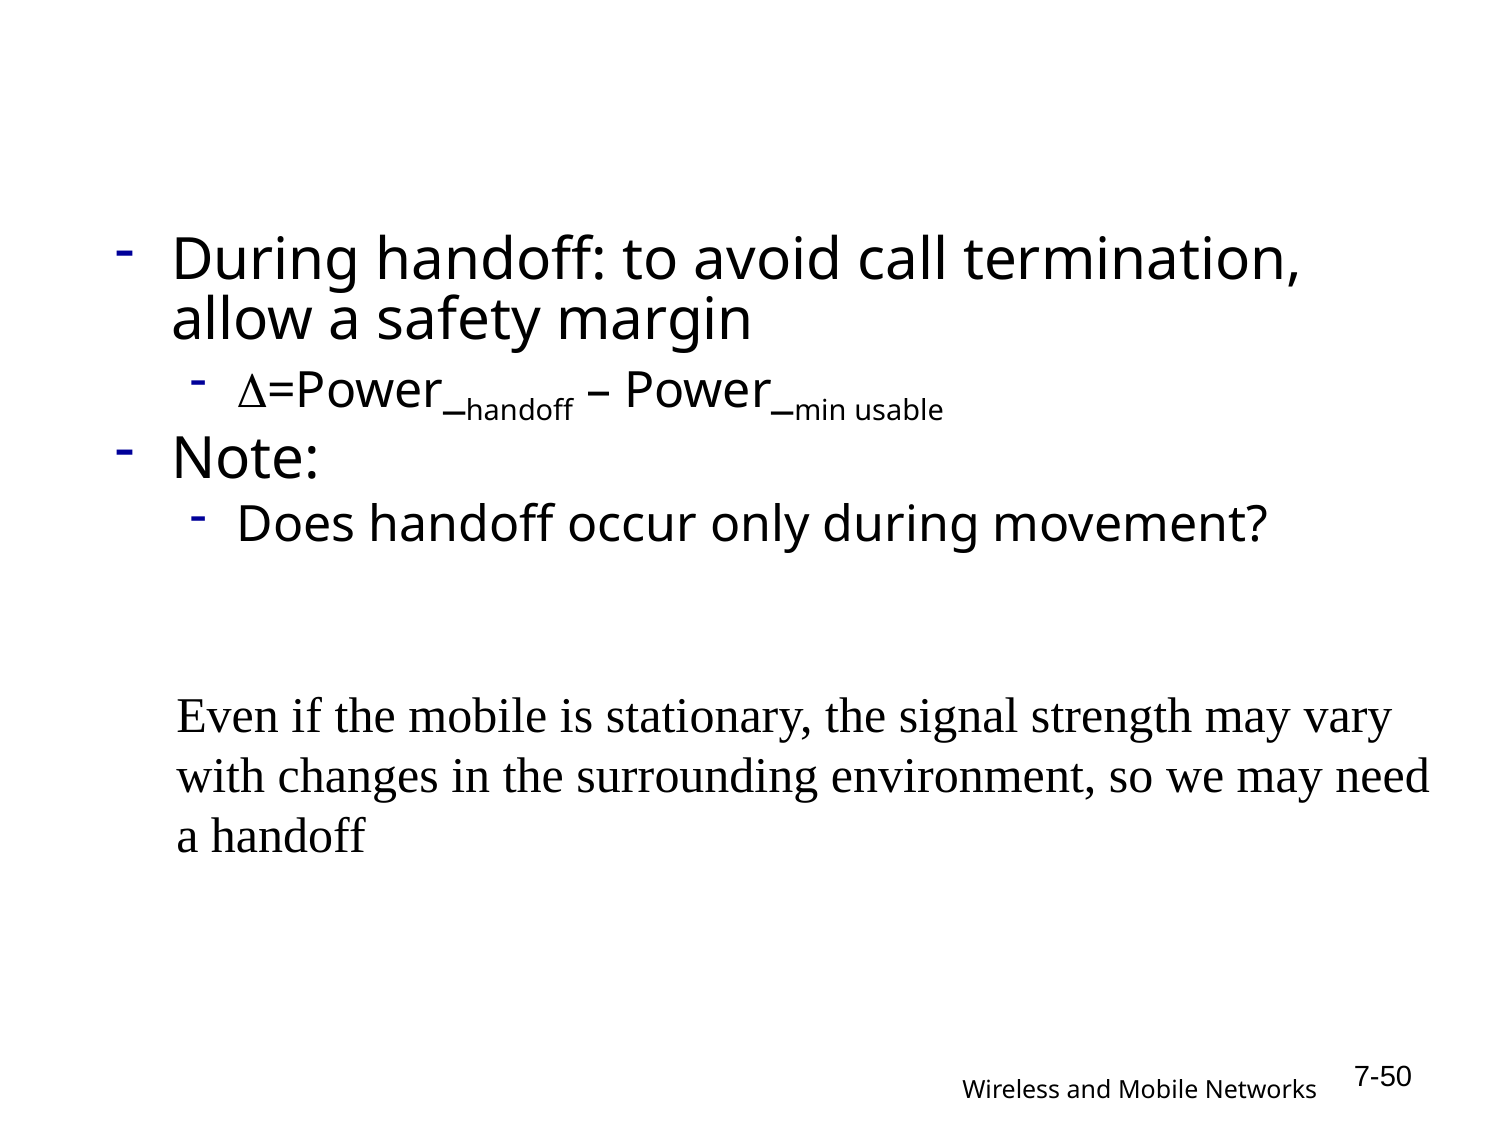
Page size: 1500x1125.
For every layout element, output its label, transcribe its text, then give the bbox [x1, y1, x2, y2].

list During handoff: to avoid call termination, allow a safety margin =Power_handoff – Power_min usable Note: Does handoff occur only during movement? [99, 224, 1375, 674]
text_box Even if the mobile is stationary, the signal strength may vary with changes in the surrounding environment, so we may need a handoff [86, 674, 1458, 930]
footer Wireless and Mobile Networks [896, 1066, 1340, 1109]
slide_number 7-50 [1339, 1050, 1450, 1125]
